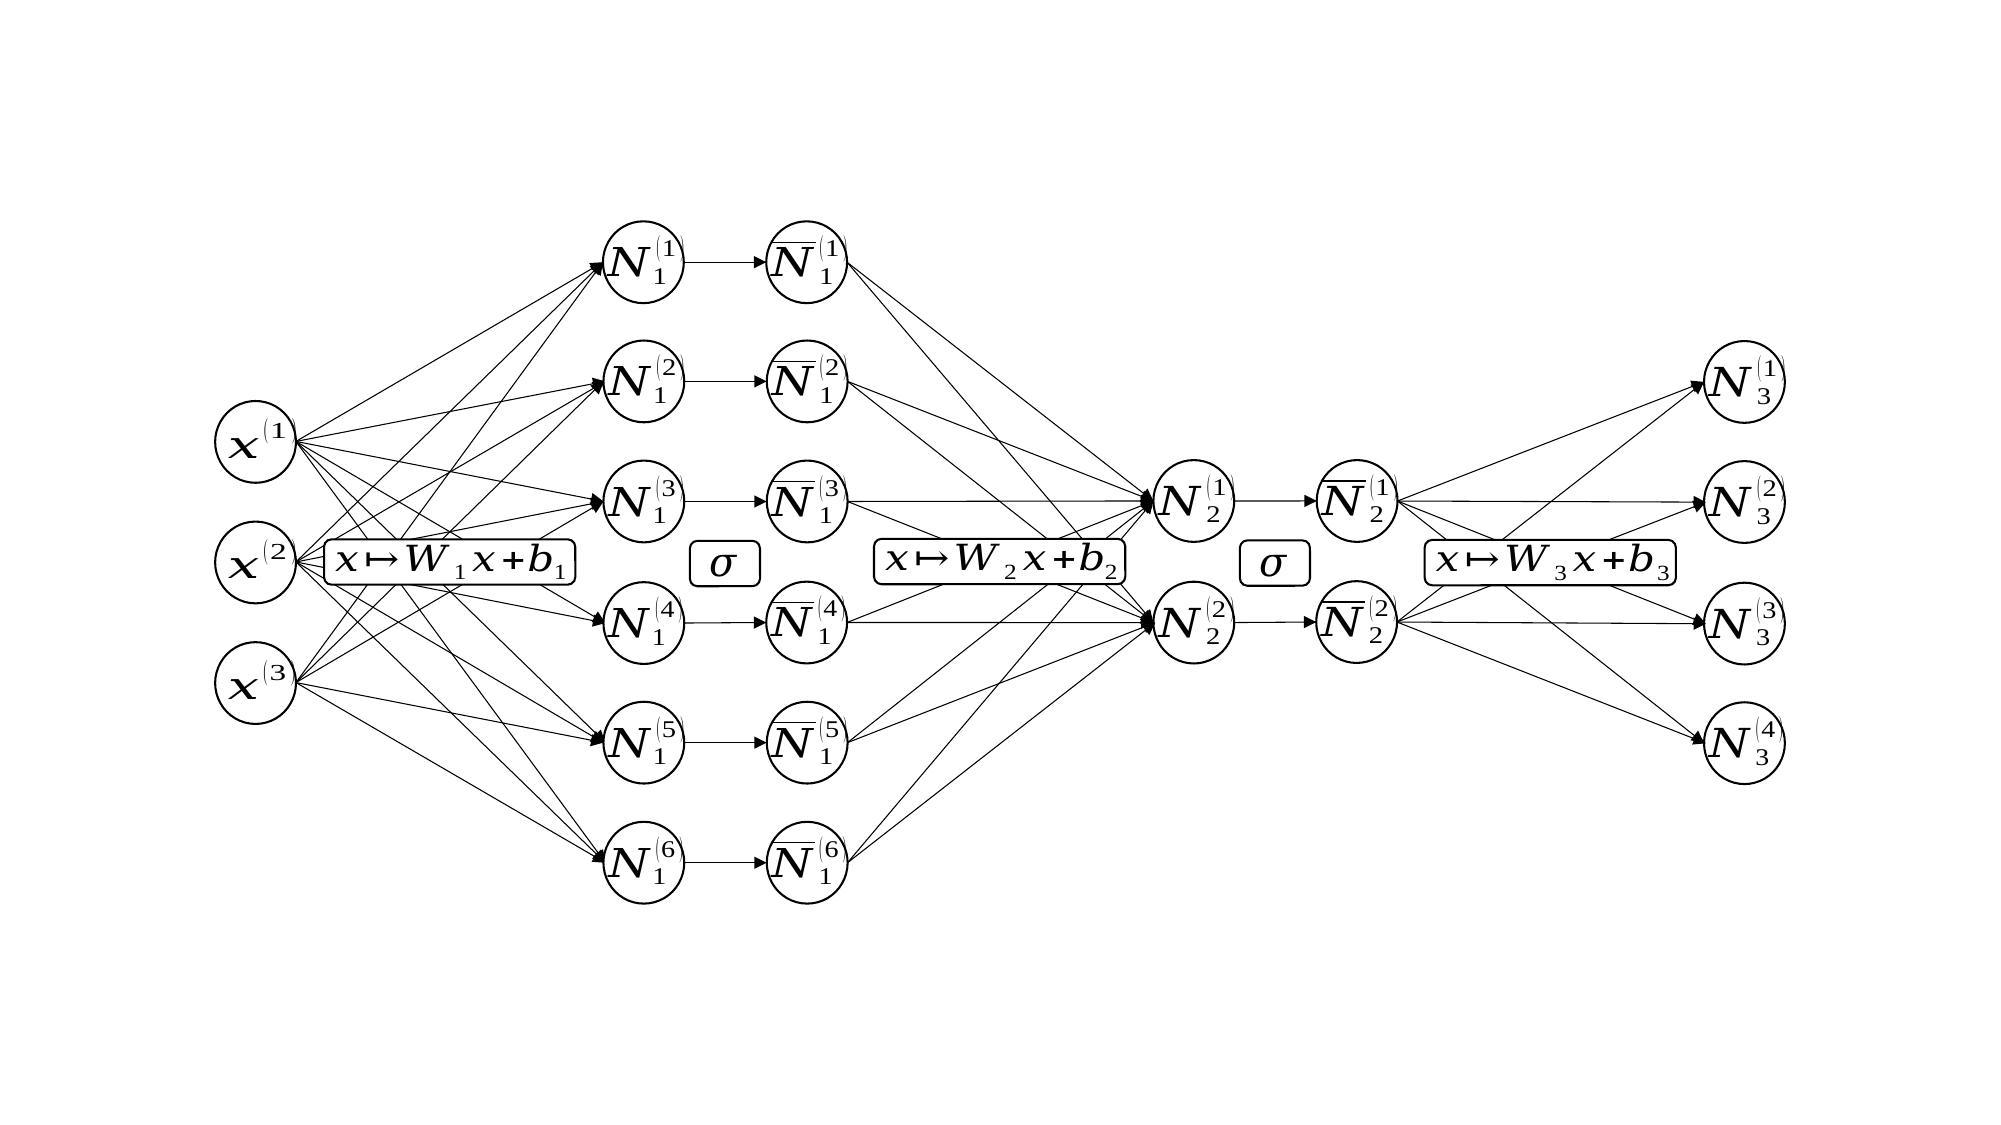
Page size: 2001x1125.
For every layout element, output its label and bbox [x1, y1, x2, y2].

text_box [215, 221, 1785, 904]
